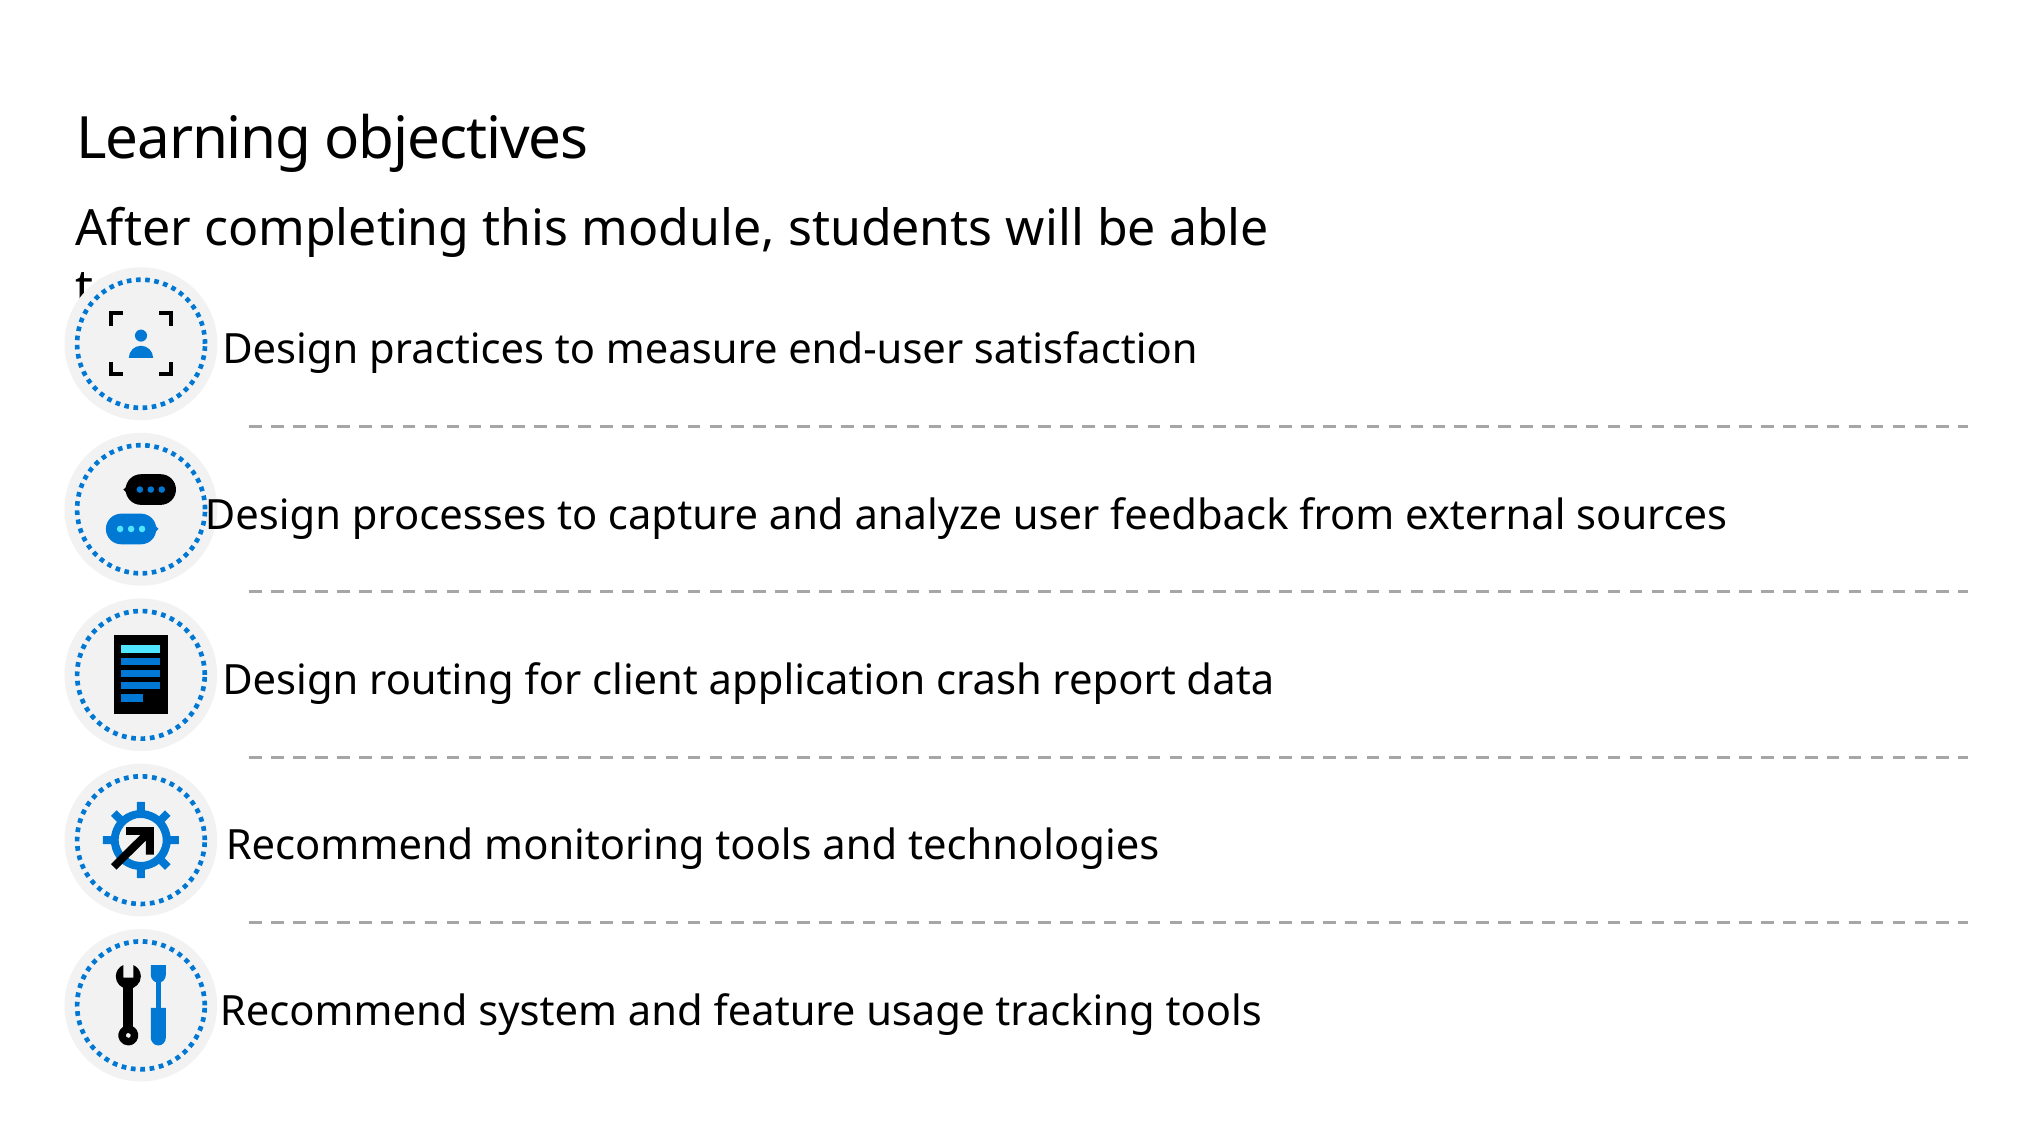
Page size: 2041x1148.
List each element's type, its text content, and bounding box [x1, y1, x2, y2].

text_box Design processes to capture and analyze user feedback from external sources [218, 483, 1728, 538]
text_box Recommend system and feature usage tracking tools [219, 980, 1263, 1034]
text_box After completing this module, students will be able to: [75, 194, 1341, 315]
picture [64, 597, 218, 752]
picture [64, 763, 218, 917]
picture [64, 266, 218, 421]
text_box Design practices to measure end-user satisfaction [222, 318, 1198, 372]
text_box Recommend monitoring tools and technologies [225, 814, 1160, 869]
title Learning objectives [76, 103, 1969, 172]
picture [64, 432, 218, 586]
text_box Design routing for client application crash report data [222, 649, 1275, 703]
picture [64, 928, 218, 1082]
